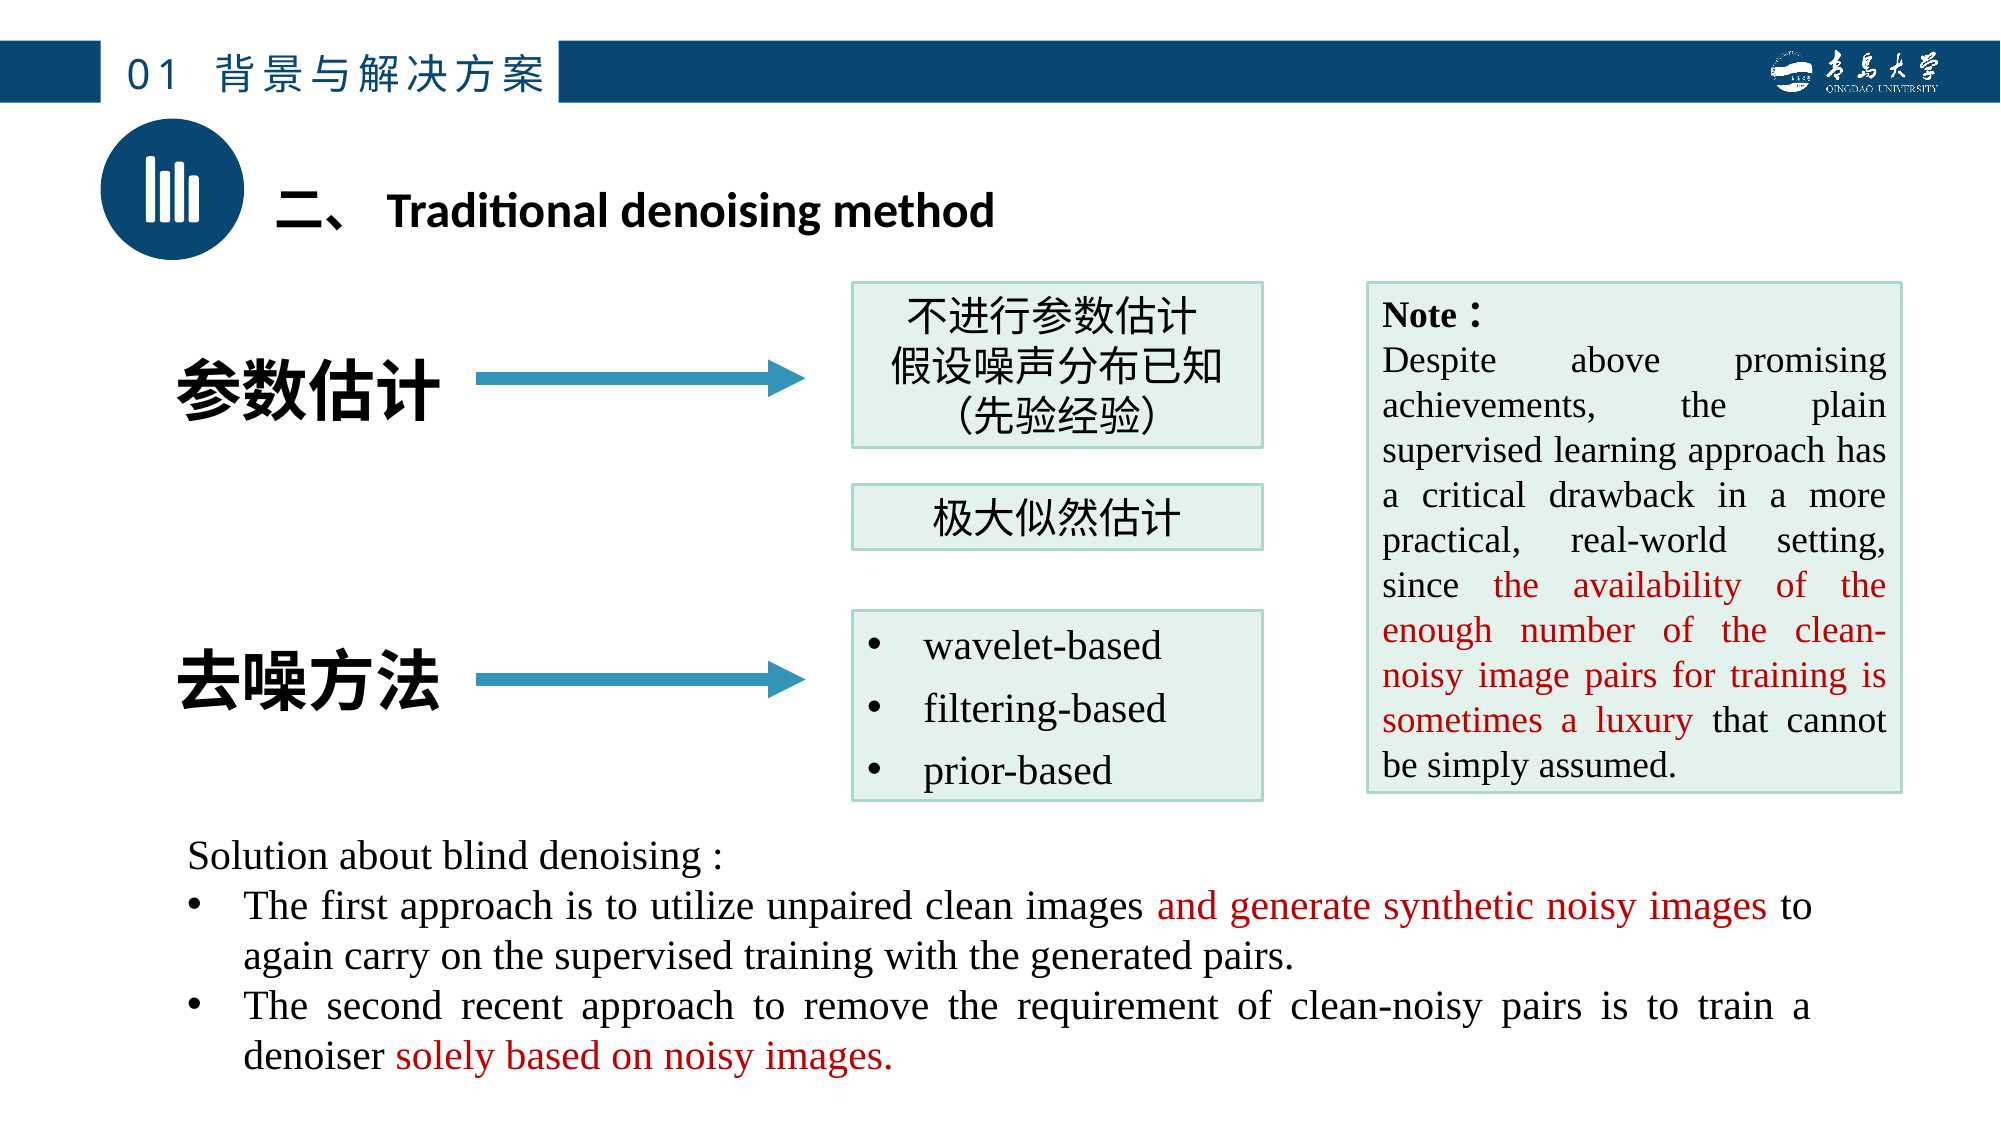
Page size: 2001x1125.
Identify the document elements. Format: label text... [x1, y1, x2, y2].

text_box Solution about blind denoising : The first approach is to utilize unpaired clean images and generate synthetic noisy images to again carry on the supervised training with the generated pairs. The second recent approach to remove the requirement of clean-noisy pairs is to train a denoiser solely based on noisy images. [172, 808, 1828, 1086]
text_box 极大似然估计 [852, 484, 1263, 550]
text_box [99, 117, 246, 262]
text_box [188, 175, 199, 223]
text_box 参数估计 [160, 341, 458, 436]
text_box 去噪方法 [160, 631, 458, 727]
text_box 二、Traditional denoising method [259, 169, 1154, 245]
text_box [145, 156, 156, 223]
picture [1771, 49, 1938, 94]
text_box wavelet-based filtering-based prior-based [852, 610, 1263, 801]
text_box [174, 161, 185, 223]
text_box Note： Despite above promising achievements, the plain supervised learning approach has a critical drawback in a more practical, real-world setting, since the availability of the enough number of the clean-noisy image pairs for training is sometimes a luxury that cannot be simply assumed. [1367, 282, 1902, 793]
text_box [0, 40, 2000, 107]
text_box 不进行参数估计 假设噪声分布已知 （先验经验） [852, 282, 1263, 448]
text_box [159, 170, 171, 223]
